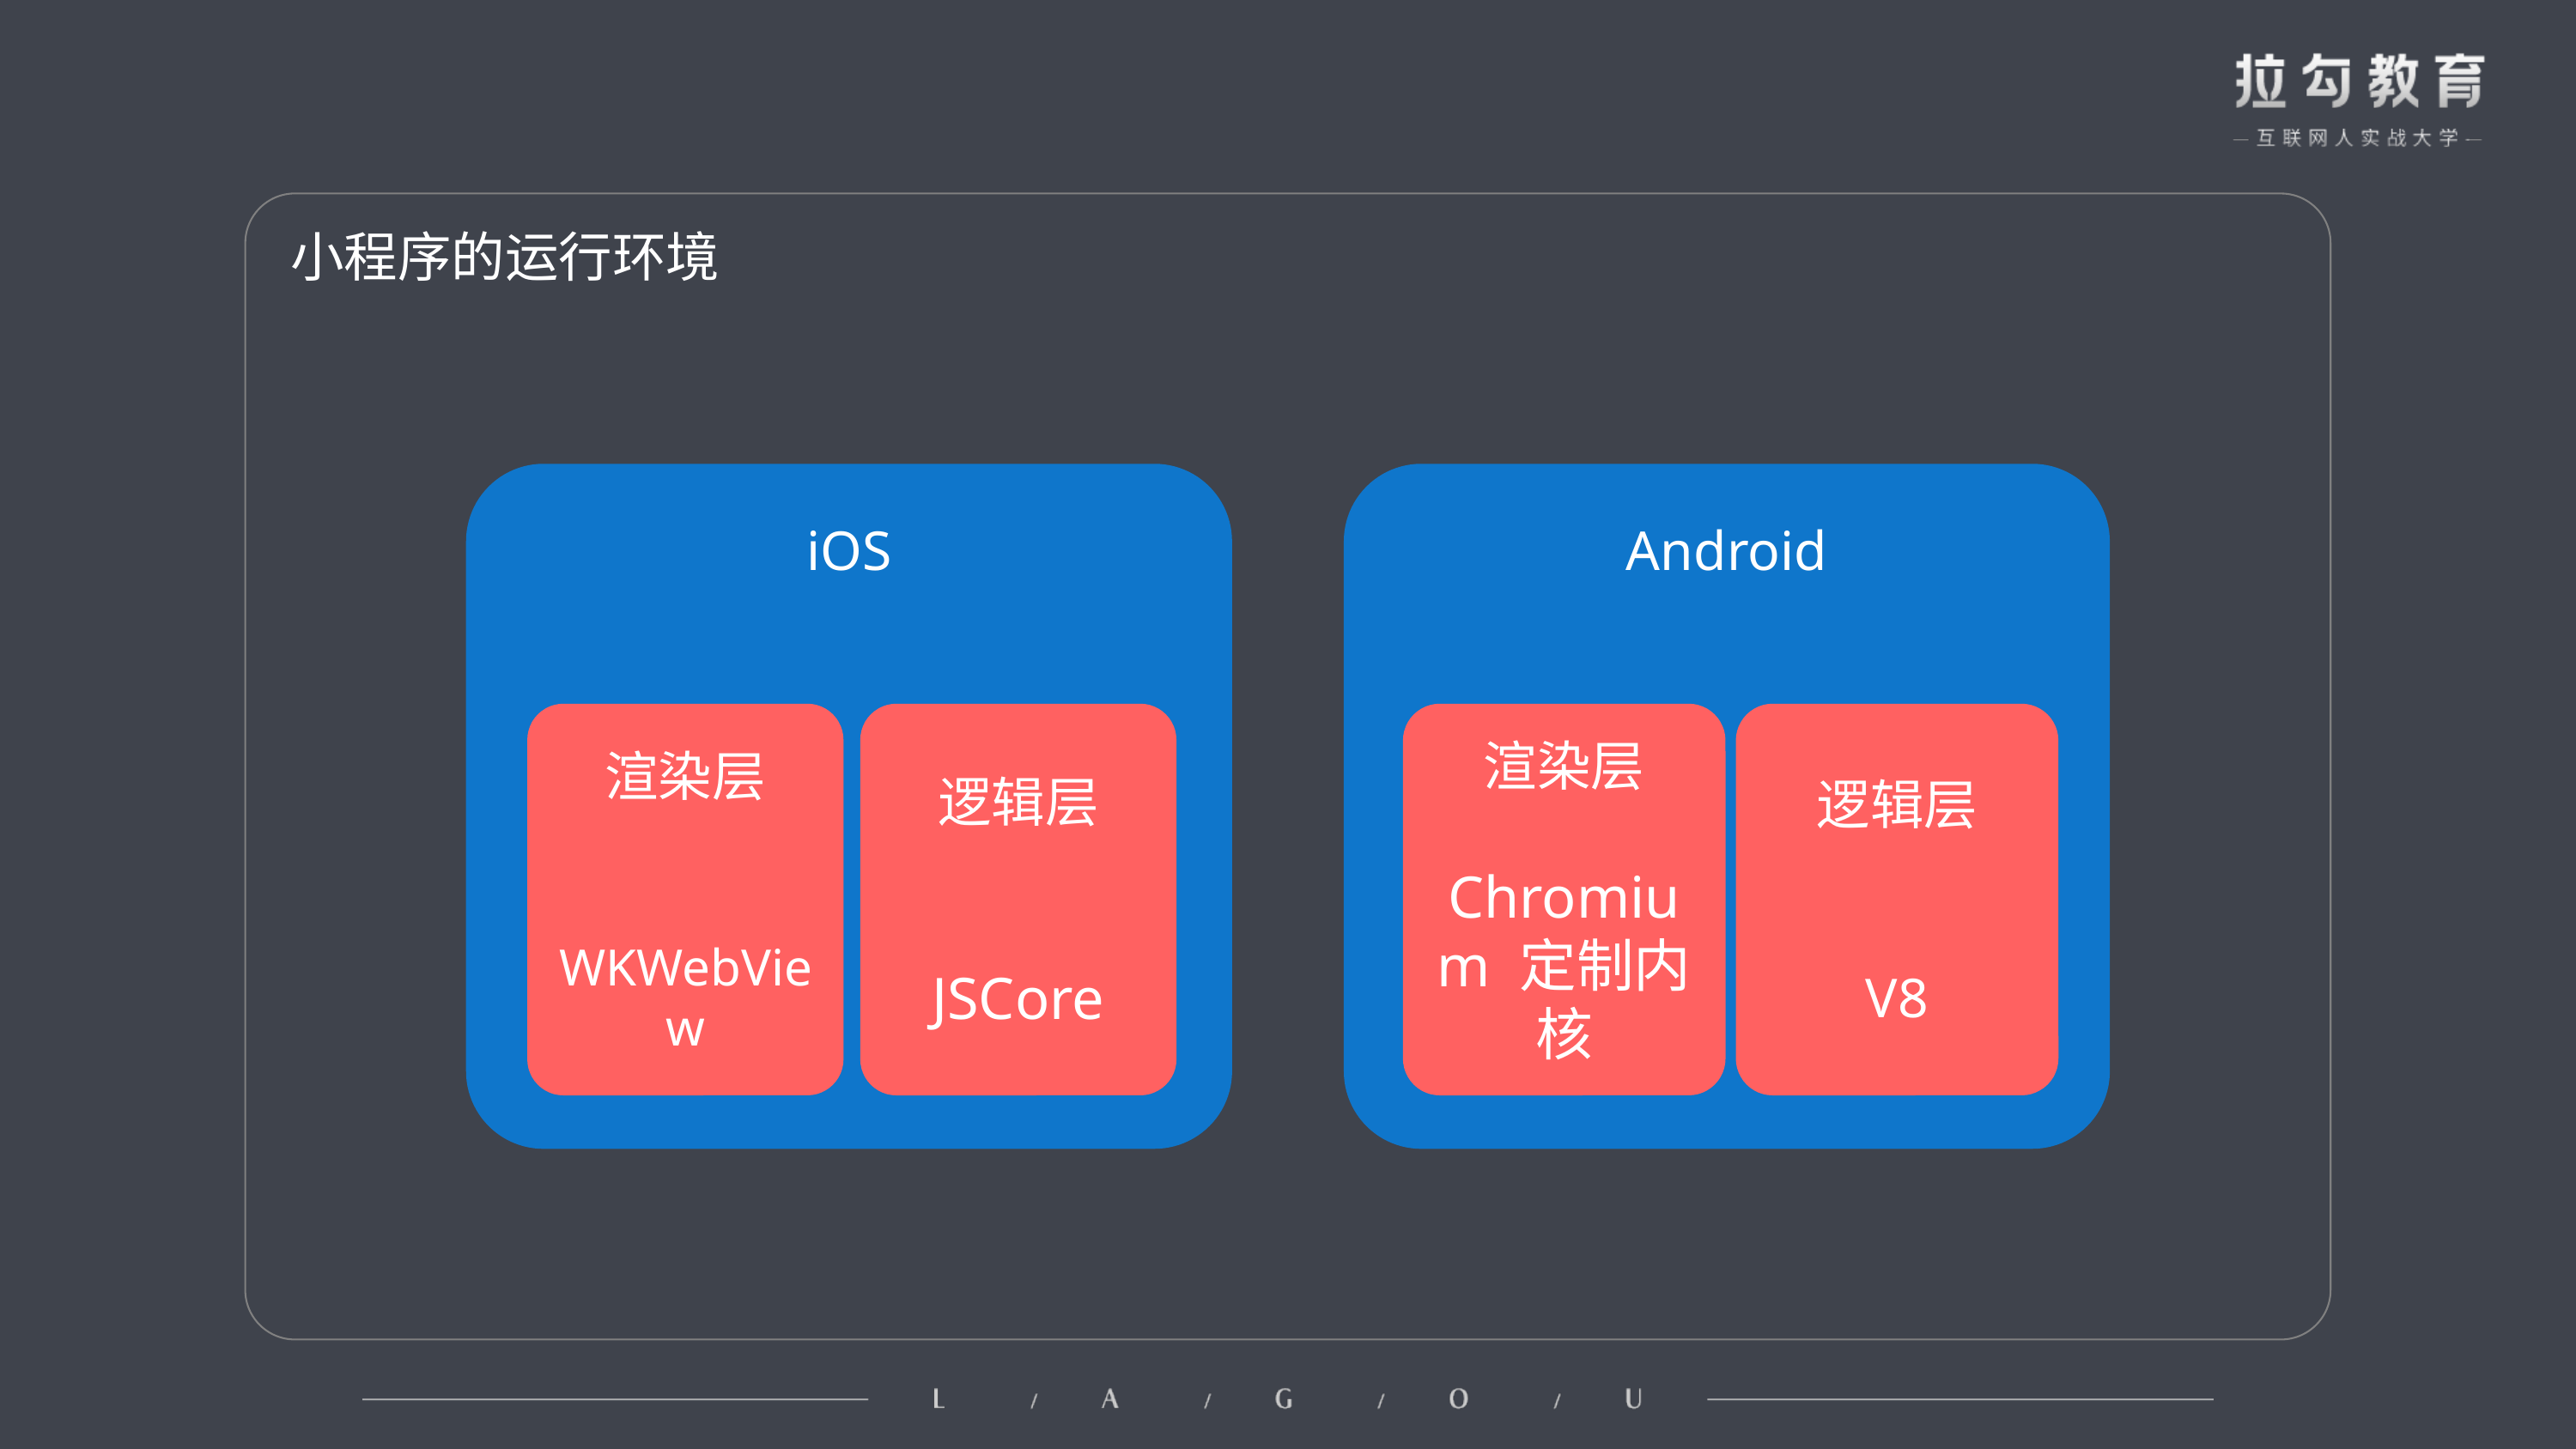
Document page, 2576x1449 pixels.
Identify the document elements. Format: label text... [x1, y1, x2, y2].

text_box 逻辑层 V8 [1735, 703, 2059, 1096]
text_box Android [1343, 464, 2111, 1149]
text_box [244, 192, 2332, 1341]
picture [362, 1374, 2214, 1425]
picture [2182, 11, 2541, 197]
text_box 小程序的运行环境 [277, 216, 733, 294]
text_box 渲染层 Chromium 定制内核 [1402, 703, 1726, 1096]
